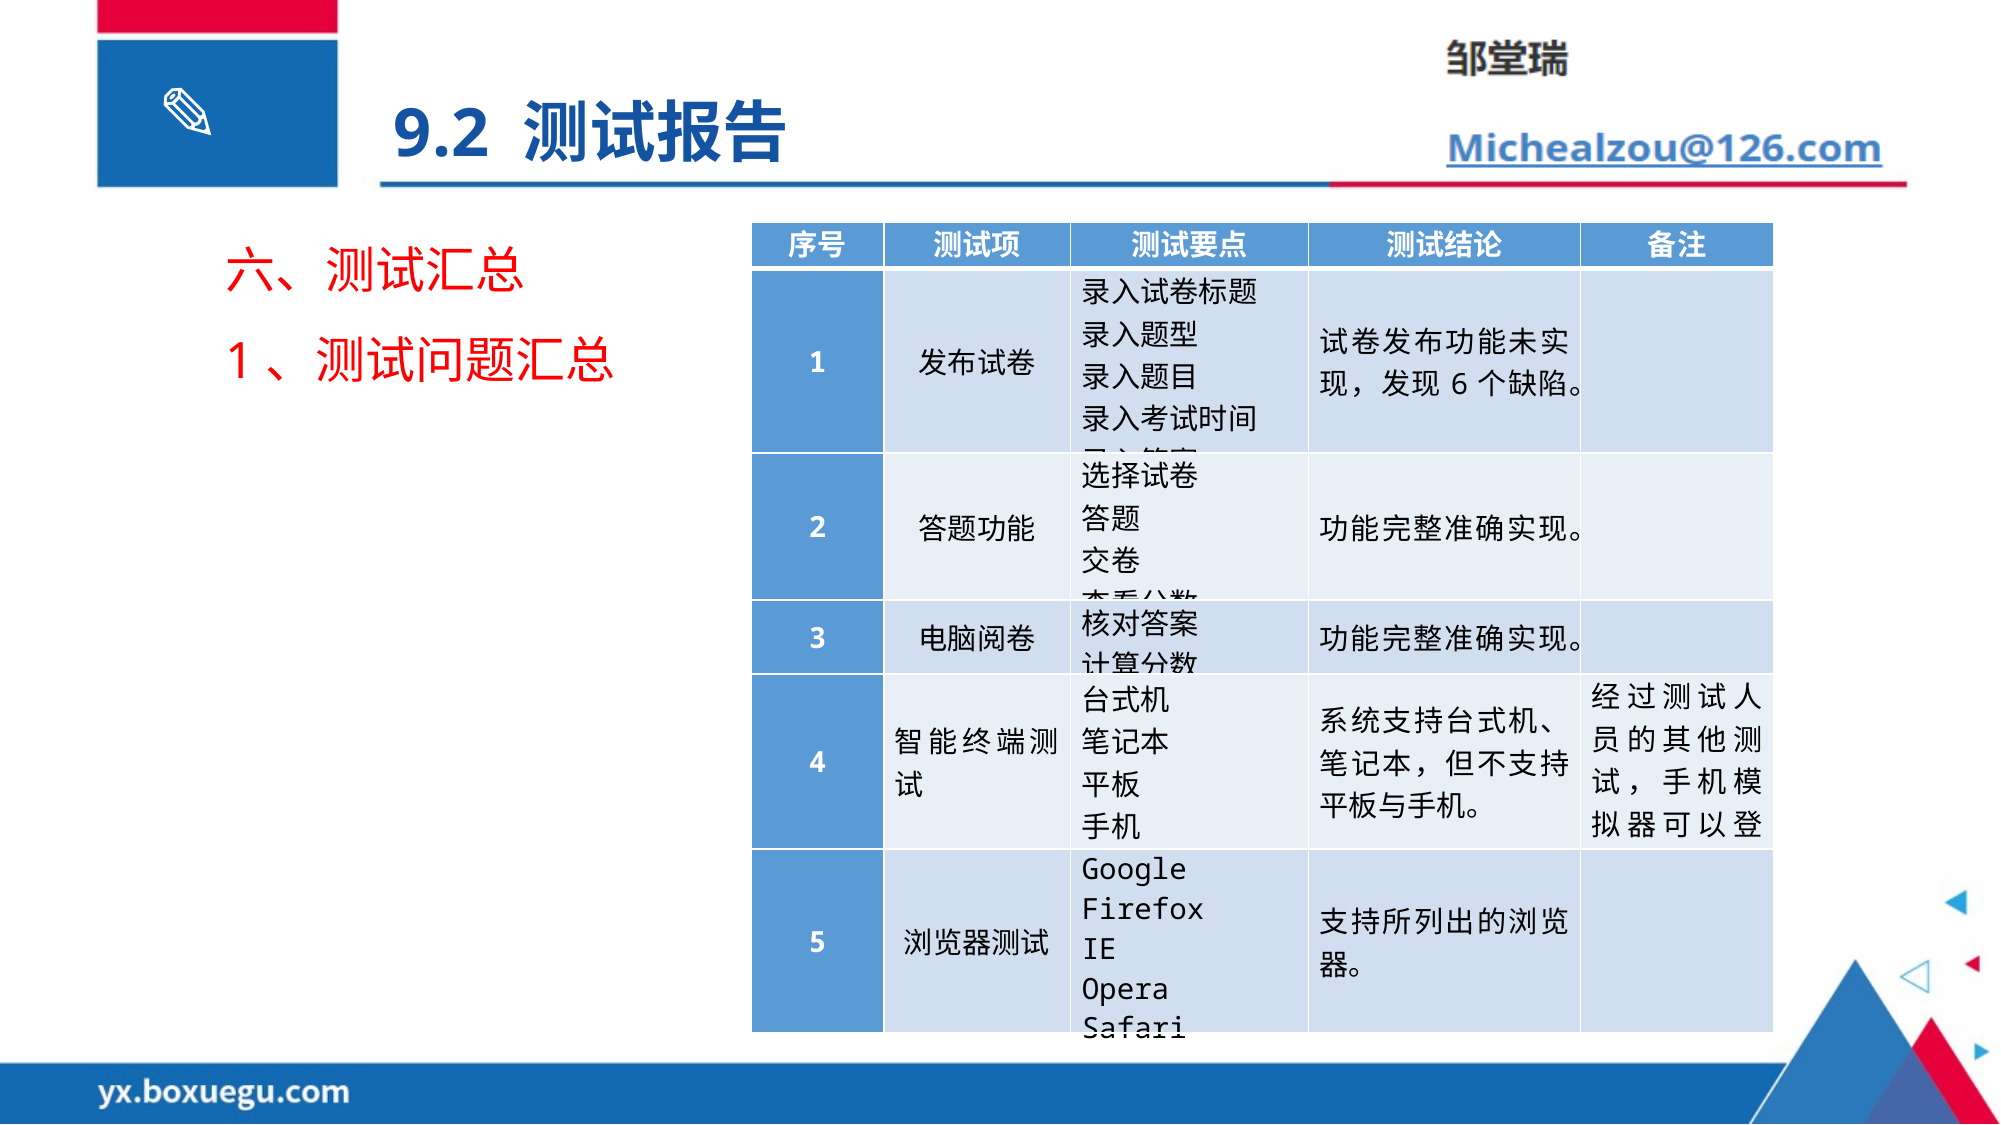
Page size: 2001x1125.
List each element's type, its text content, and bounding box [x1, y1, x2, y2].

table_cell 2 [752, 454, 883, 599]
table_cell [1581, 454, 1773, 599]
picture [0, 0, 2000, 1124]
table_cell 核对答案 计算分数 [1071, 601, 1308, 673]
table_header 测试结论 [1309, 223, 1580, 266]
table_cell [1581, 601, 1773, 673]
table_cell [1581, 271, 1773, 452]
table_header 备注 [1581, 223, 1773, 266]
table_cell Google Firefox IE Opera Safari [1071, 850, 1308, 1032]
table_cell 浏览器测试 [885, 850, 1070, 1032]
table_header 序号 [752, 223, 883, 266]
table_cell 试卷发布功能未实现，发现6个缺陷。 [1309, 271, 1580, 452]
table_cell 3 [752, 601, 883, 673]
table_cell 录入试卷标题 录入题型 录入题目 录入考试时间 录入答案 [1071, 271, 1308, 452]
table_cell 系统支持台式机、笔记本，但不支持平板与手机。 [1309, 675, 1580, 848]
table_cell 4 [752, 675, 883, 848]
table_cell 支持所列出的浏览器。 [1309, 850, 1580, 1032]
table_cell 经过测试人员的其他测试，手机模拟器可以登录系统。 [1581, 675, 1773, 848]
table_cell [1581, 850, 1773, 1032]
table_header 测试要点 [1071, 223, 1308, 266]
table_cell 发布试卷 [885, 271, 1070, 452]
table_cell 功能完整准确实现。 [1309, 601, 1580, 673]
table_cell 智能终端测试 [885, 675, 1070, 848]
table_header 测试项 [885, 223, 1070, 266]
table_cell 功能完整准确实现。 [1309, 454, 1580, 599]
table_cell 1 [752, 271, 883, 452]
text_box 六、测试汇总 1、测试问题汇总 [210, 201, 703, 395]
table_cell 选择试卷 答题 交卷 查看分数 [1071, 454, 1308, 599]
table_cell 5 [752, 850, 883, 1032]
table_cell 电脑阅卷 [885, 601, 1070, 673]
table_cell 答题功能 [885, 454, 1070, 599]
text_box 9.2 测试报告 [379, 82, 840, 177]
table_cell 台式机 笔记本 平板 手机 [1071, 675, 1308, 848]
